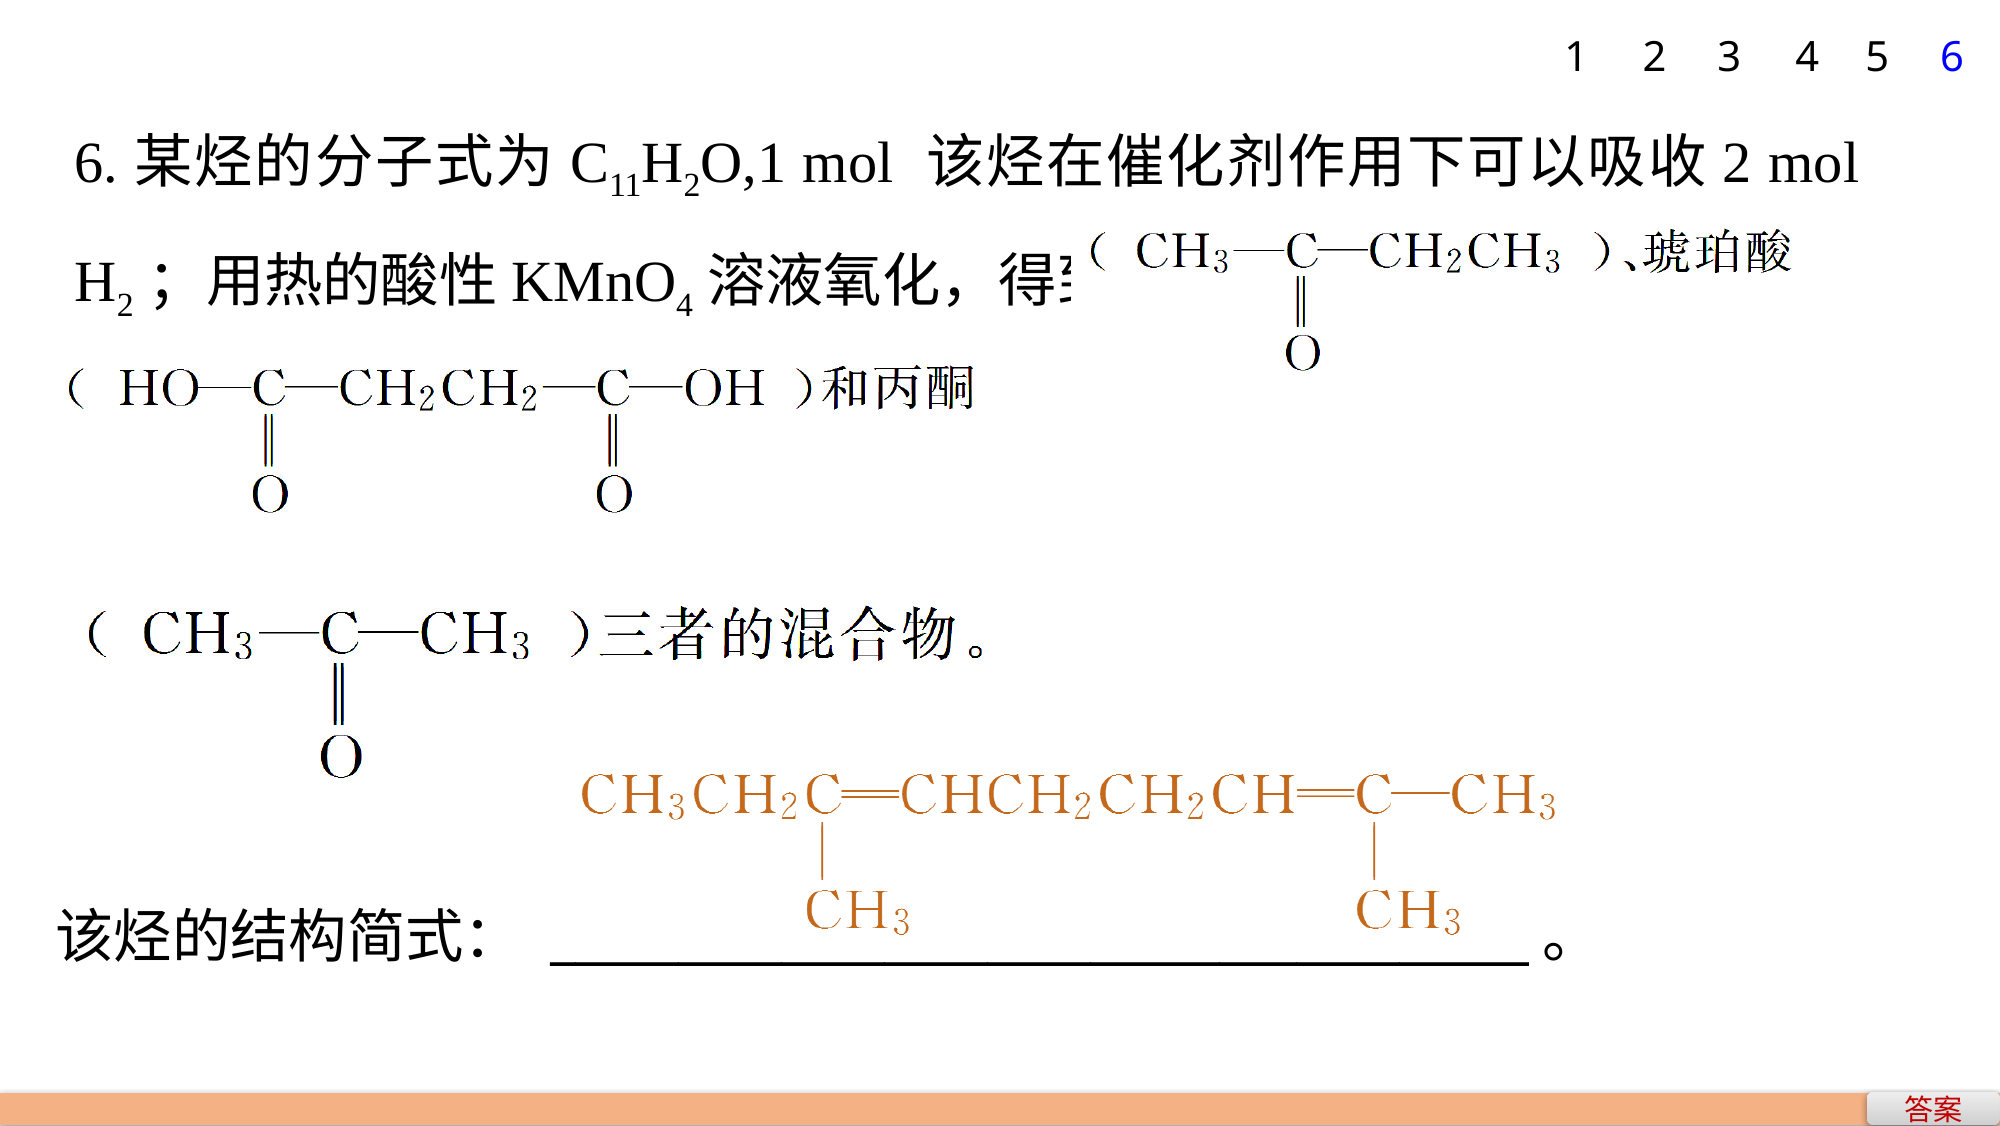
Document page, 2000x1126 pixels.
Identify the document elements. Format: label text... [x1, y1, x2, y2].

text_box 4 [1776, 7, 1840, 102]
text_box 3 [1704, 7, 1762, 102]
text_box 6.某烃的分子式为C11H2O,1 mol 该烃在催化剂作用下可以吸收2 mol H2；用热的酸性KMnO4溶液氧化，得到丁酮 [54, 74, 1880, 333]
text_box 1 [1543, 7, 1609, 102]
picture [57, 359, 1001, 521]
text_box 该烃的结构简式： ______________________________________。 [40, 856, 1969, 977]
text_box 2 [1625, 7, 1687, 102]
text_box 5 [1846, 7, 1910, 102]
picture [72, 597, 1561, 940]
text_box [0, 1092, 1866, 1126]
text_box 6 [1921, 7, 1985, 102]
picture [1071, 217, 1811, 374]
text_box 答案 [1866, 1091, 2000, 1126]
